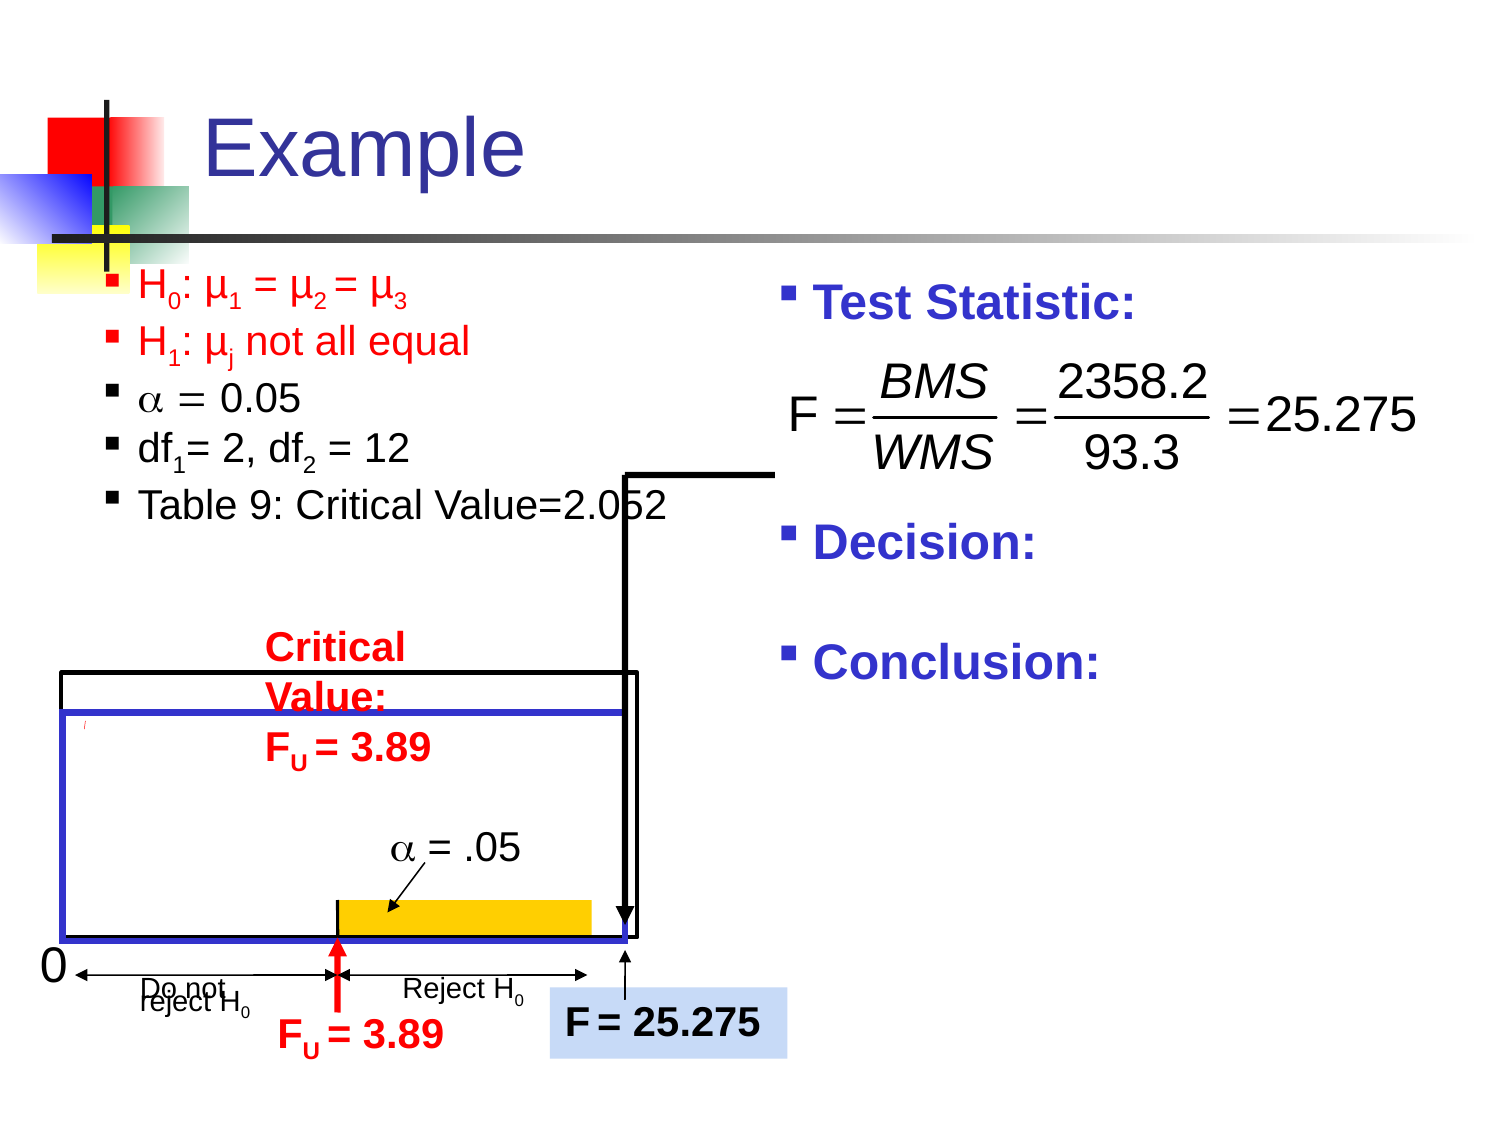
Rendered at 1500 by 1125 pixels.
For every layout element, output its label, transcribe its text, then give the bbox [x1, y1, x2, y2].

text_box [75, 968, 125, 982]
text_box [275, 968, 337, 982]
text_box [337, 968, 387, 982]
text_box 0 [24, 900, 100, 1005]
text_box F = 25.275 [549, 987, 788, 1059]
text_box [61, 672, 87, 900]
text_box [62, 712, 337, 941]
text_box [625, 925, 638, 938]
text_box FU = 3.89 [262, 999, 513, 1072]
text_box Do not reject H0 [125, 962, 275, 1035]
text_box H0: µ1 = µ2 = µ3 H1: µj not all equal   0.05 df1= 2, df2 = 12 Table 9: Critical Value=2.052 [87, 249, 788, 925]
text_box Test Statistic: Decision: Conclusion: [788, 262, 1388, 342]
text_box [618, 949, 632, 1000]
picture [783, 343, 1428, 482]
text_box [338, 925, 625, 941]
text_box Example [188, 37, 1350, 200]
text_box Test Statistic: Decision: Conclusion: [762, 490, 1388, 938]
text_box [331, 937, 344, 974]
text_box Reject H0 [387, 962, 550, 1017]
text_box [550, 968, 588, 982]
text_box [618, 475, 632, 925]
